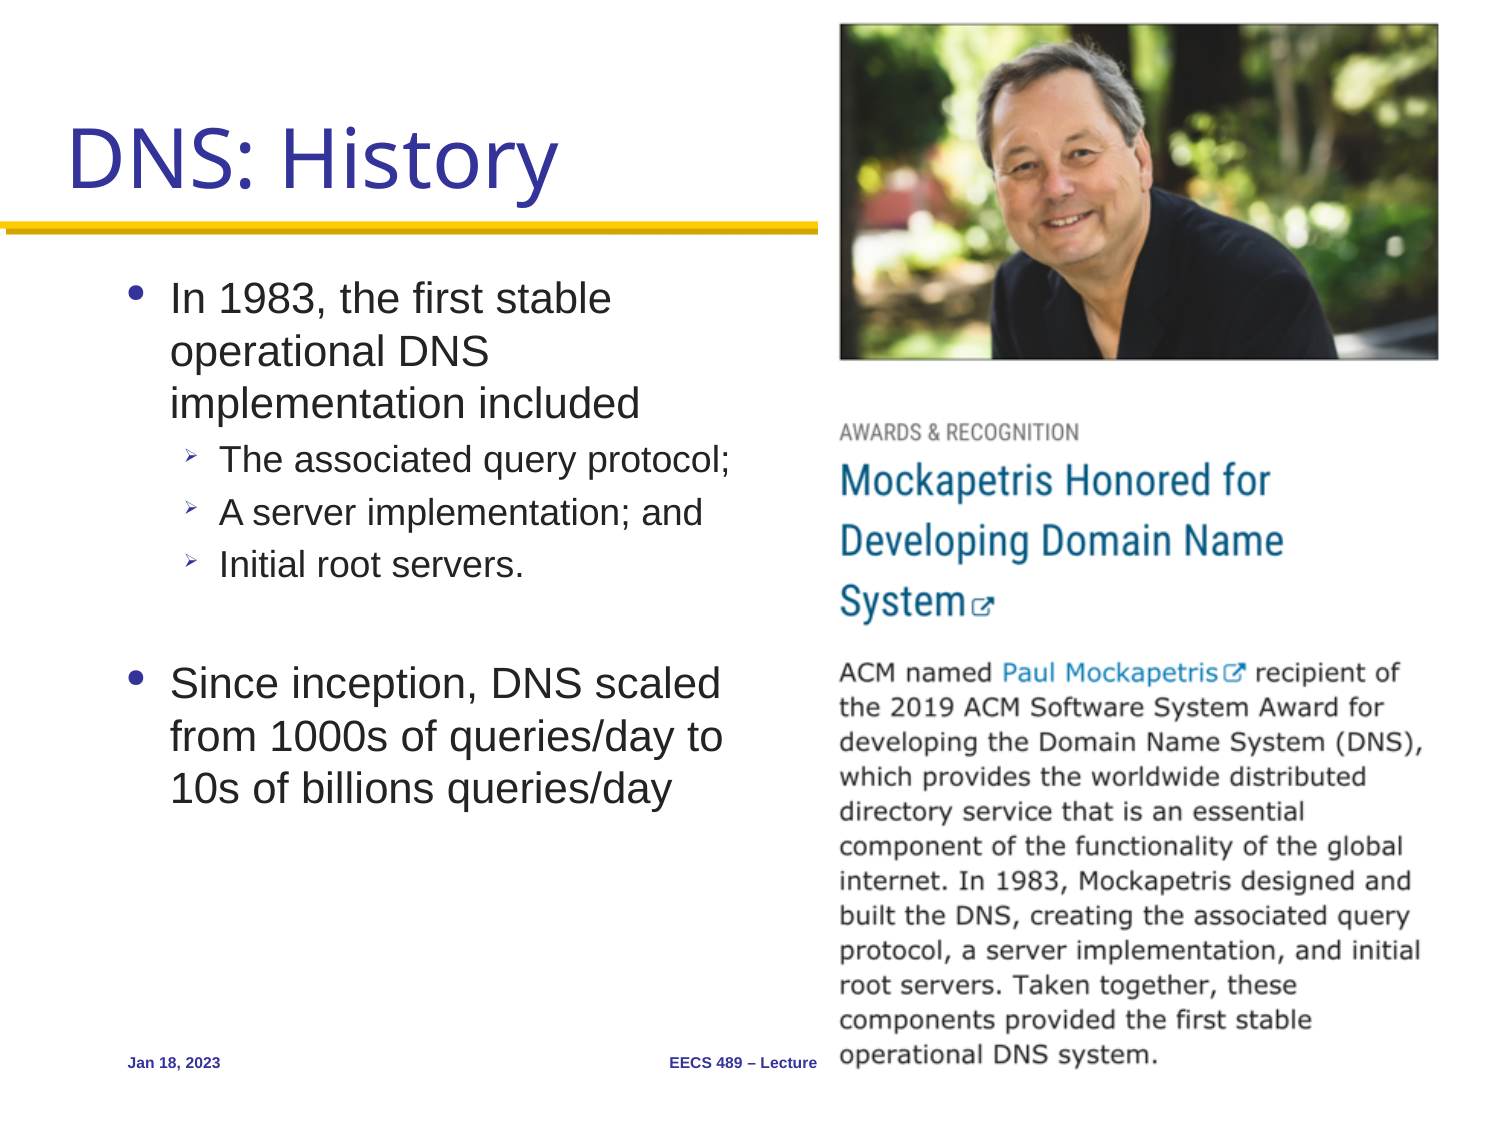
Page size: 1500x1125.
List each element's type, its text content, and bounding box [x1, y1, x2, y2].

list In 1983, the first stable operational DNS implementation included The associated query protocol; A server implementation; and Initial root servers. Since inception, DNS scaled from 1000s of queries/day to 10s of billions queries/day [112, 262, 750, 988]
title DNS: History [49, 24, 813, 213]
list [818, 0, 1457, 1107]
footer EECS 489 – Lecture 4 [512, 1024, 813, 1101]
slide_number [112, 1024, 426, 1101]
